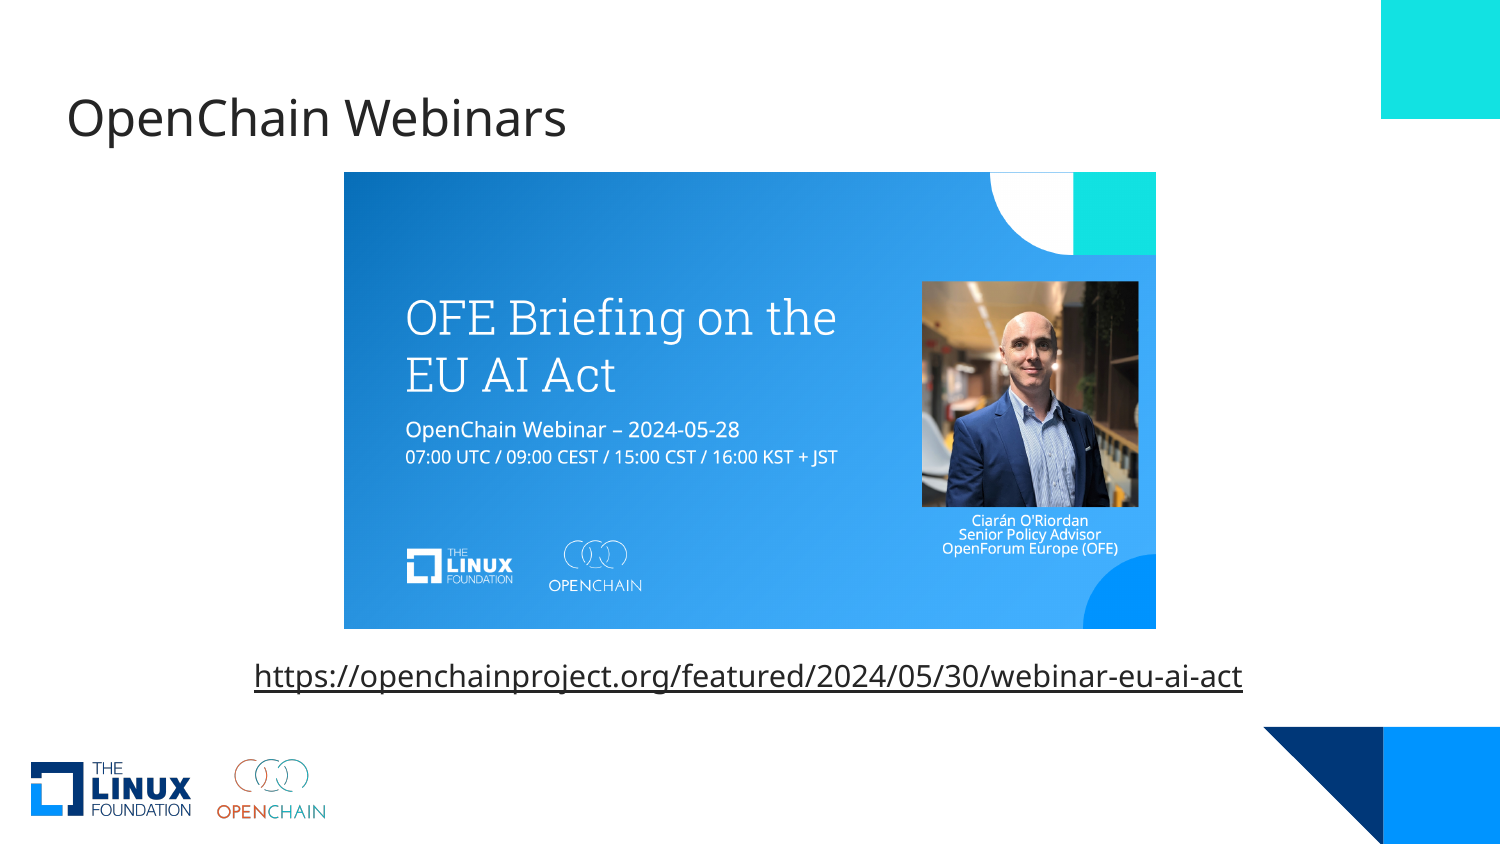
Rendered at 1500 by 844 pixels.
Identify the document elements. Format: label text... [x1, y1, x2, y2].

list https://openchainproject.org/featured/2024/05/30/webinar-eu-ai-act [46, 633, 1444, 713]
picture [215, 757, 327, 821]
title OpenChain Webinars [51, 67, 1449, 167]
picture [31, 762, 191, 816]
picture [344, 172, 1156, 629]
